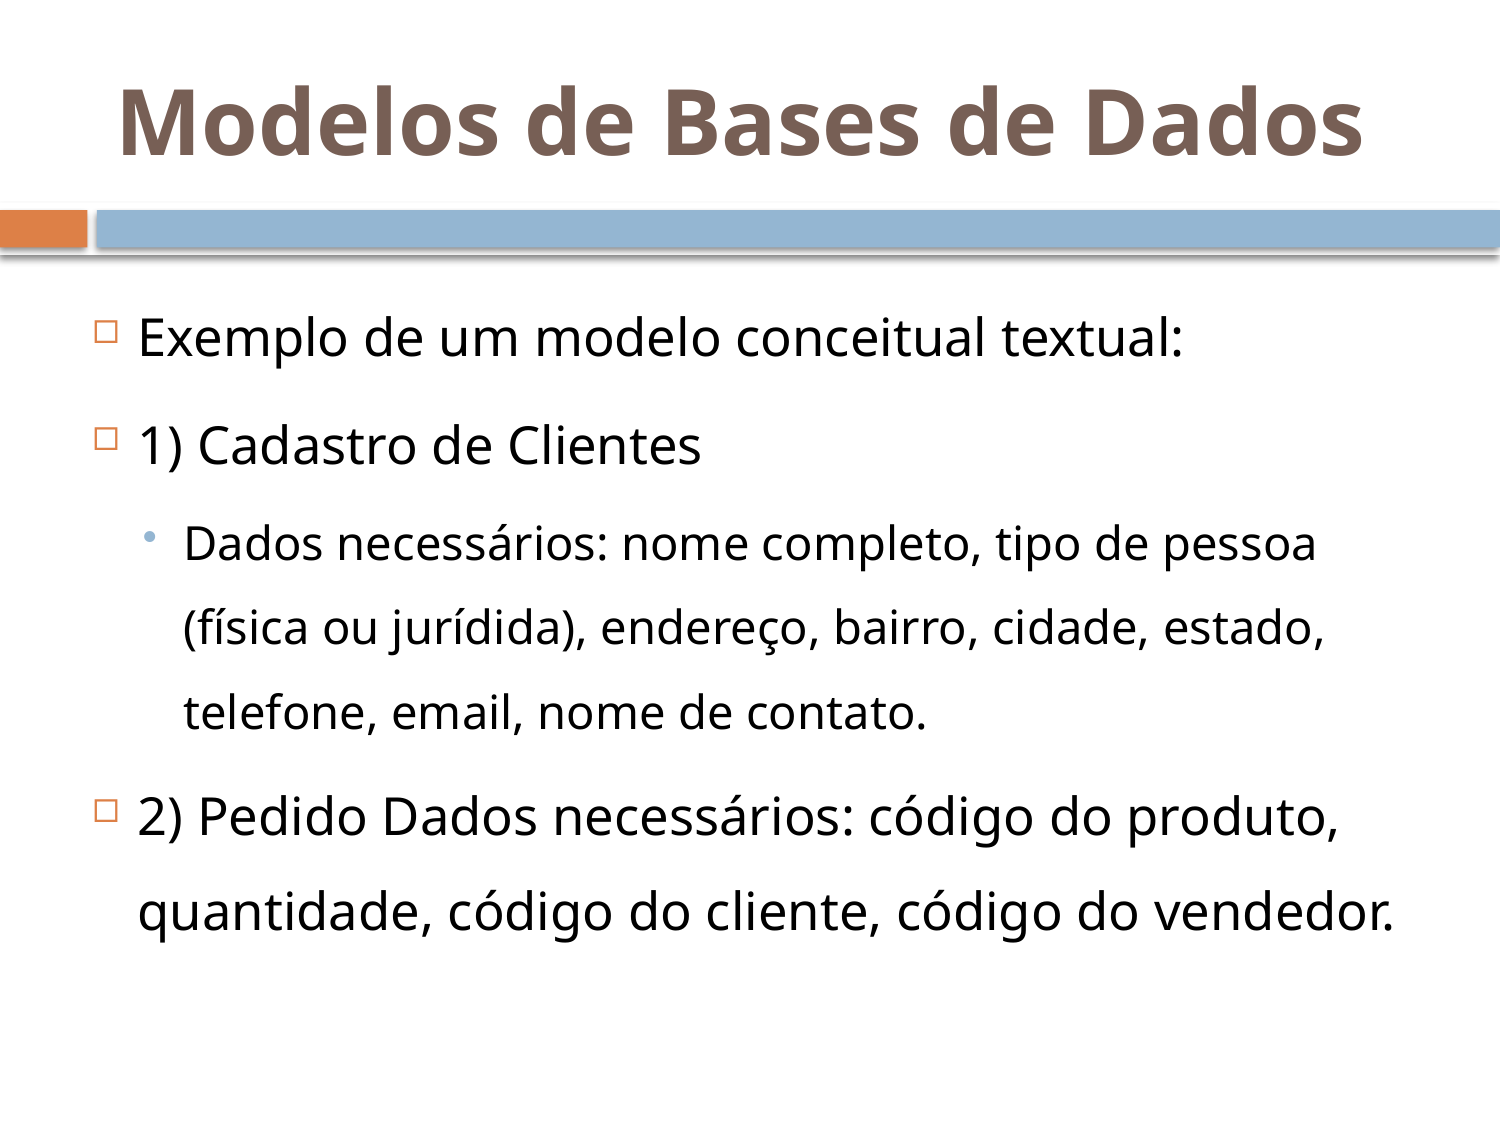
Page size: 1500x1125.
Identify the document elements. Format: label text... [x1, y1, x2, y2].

title Modelos de Bases de Dados [100, 37, 1438, 200]
list Exemplo de um modelo conceitual textual: 1) Cadastro de Clientes Dados necessários: nome completo, tipo de pessoa (física ou jurídida), endereço, bairro, cidade, estado, telefone, email, nome de contato. 2) Pedido Dados necessários: código do produto, quantidade, código do cliente, código do vendedor. [77, 265, 1428, 1039]
